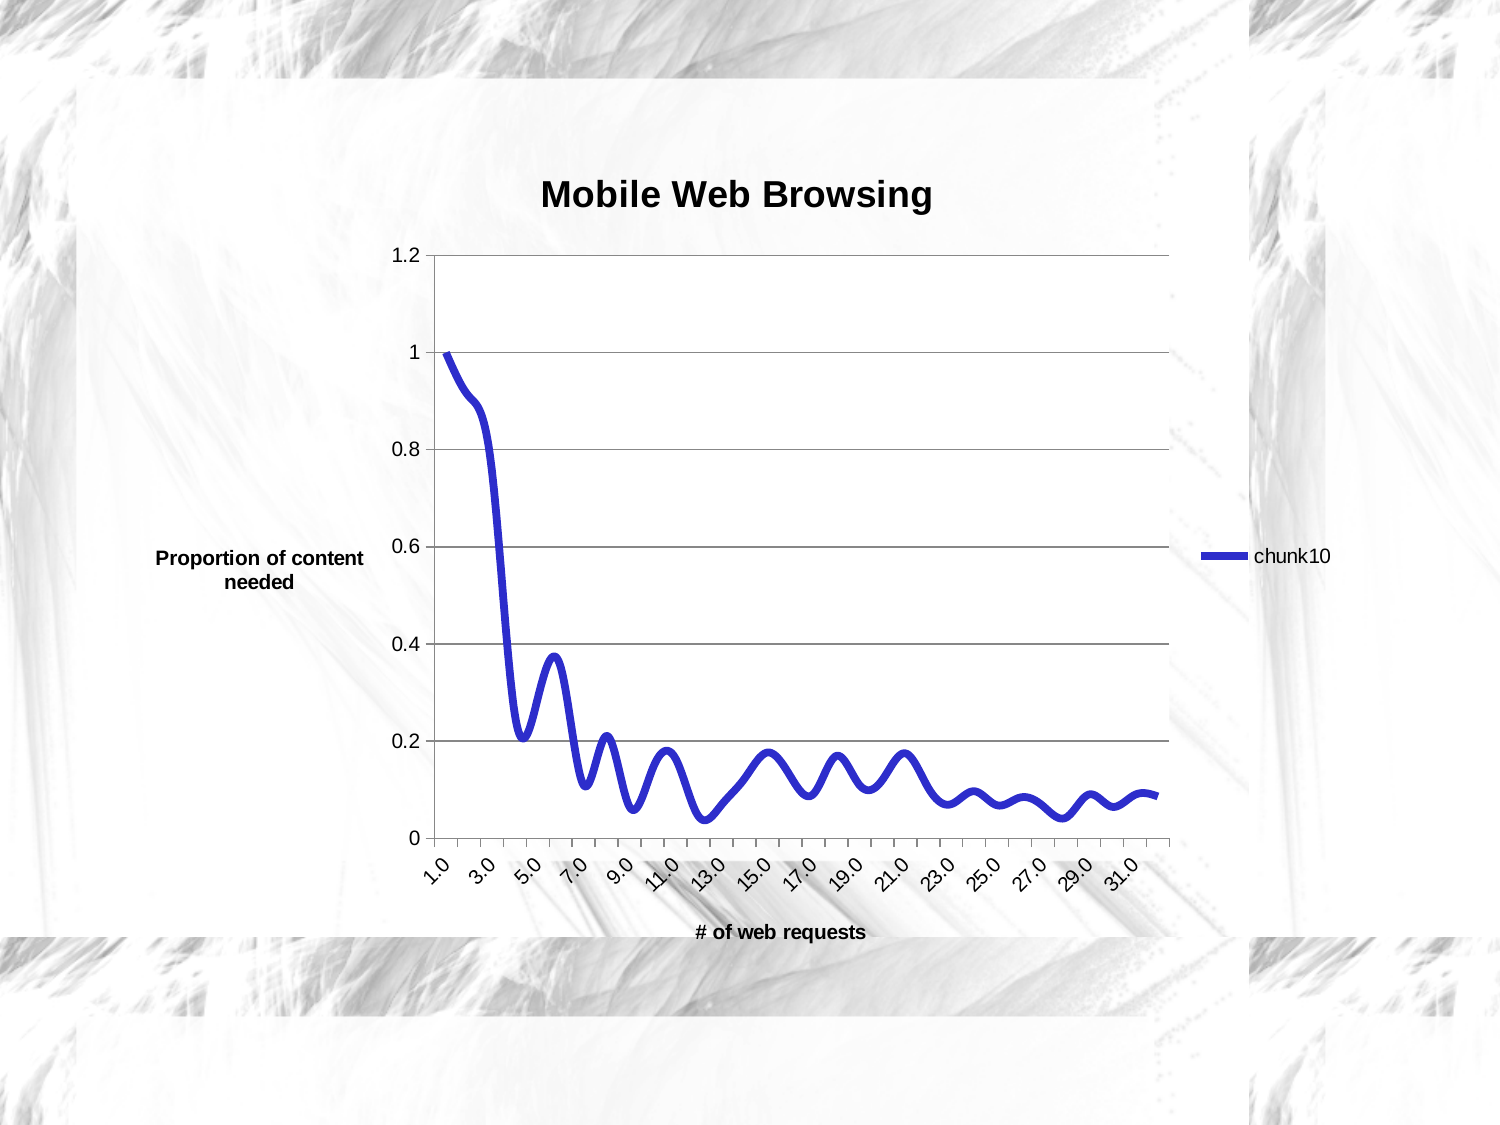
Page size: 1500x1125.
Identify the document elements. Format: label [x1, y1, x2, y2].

picture [0, 0, 1500, 1125]
chart [124, 137, 1351, 976]
